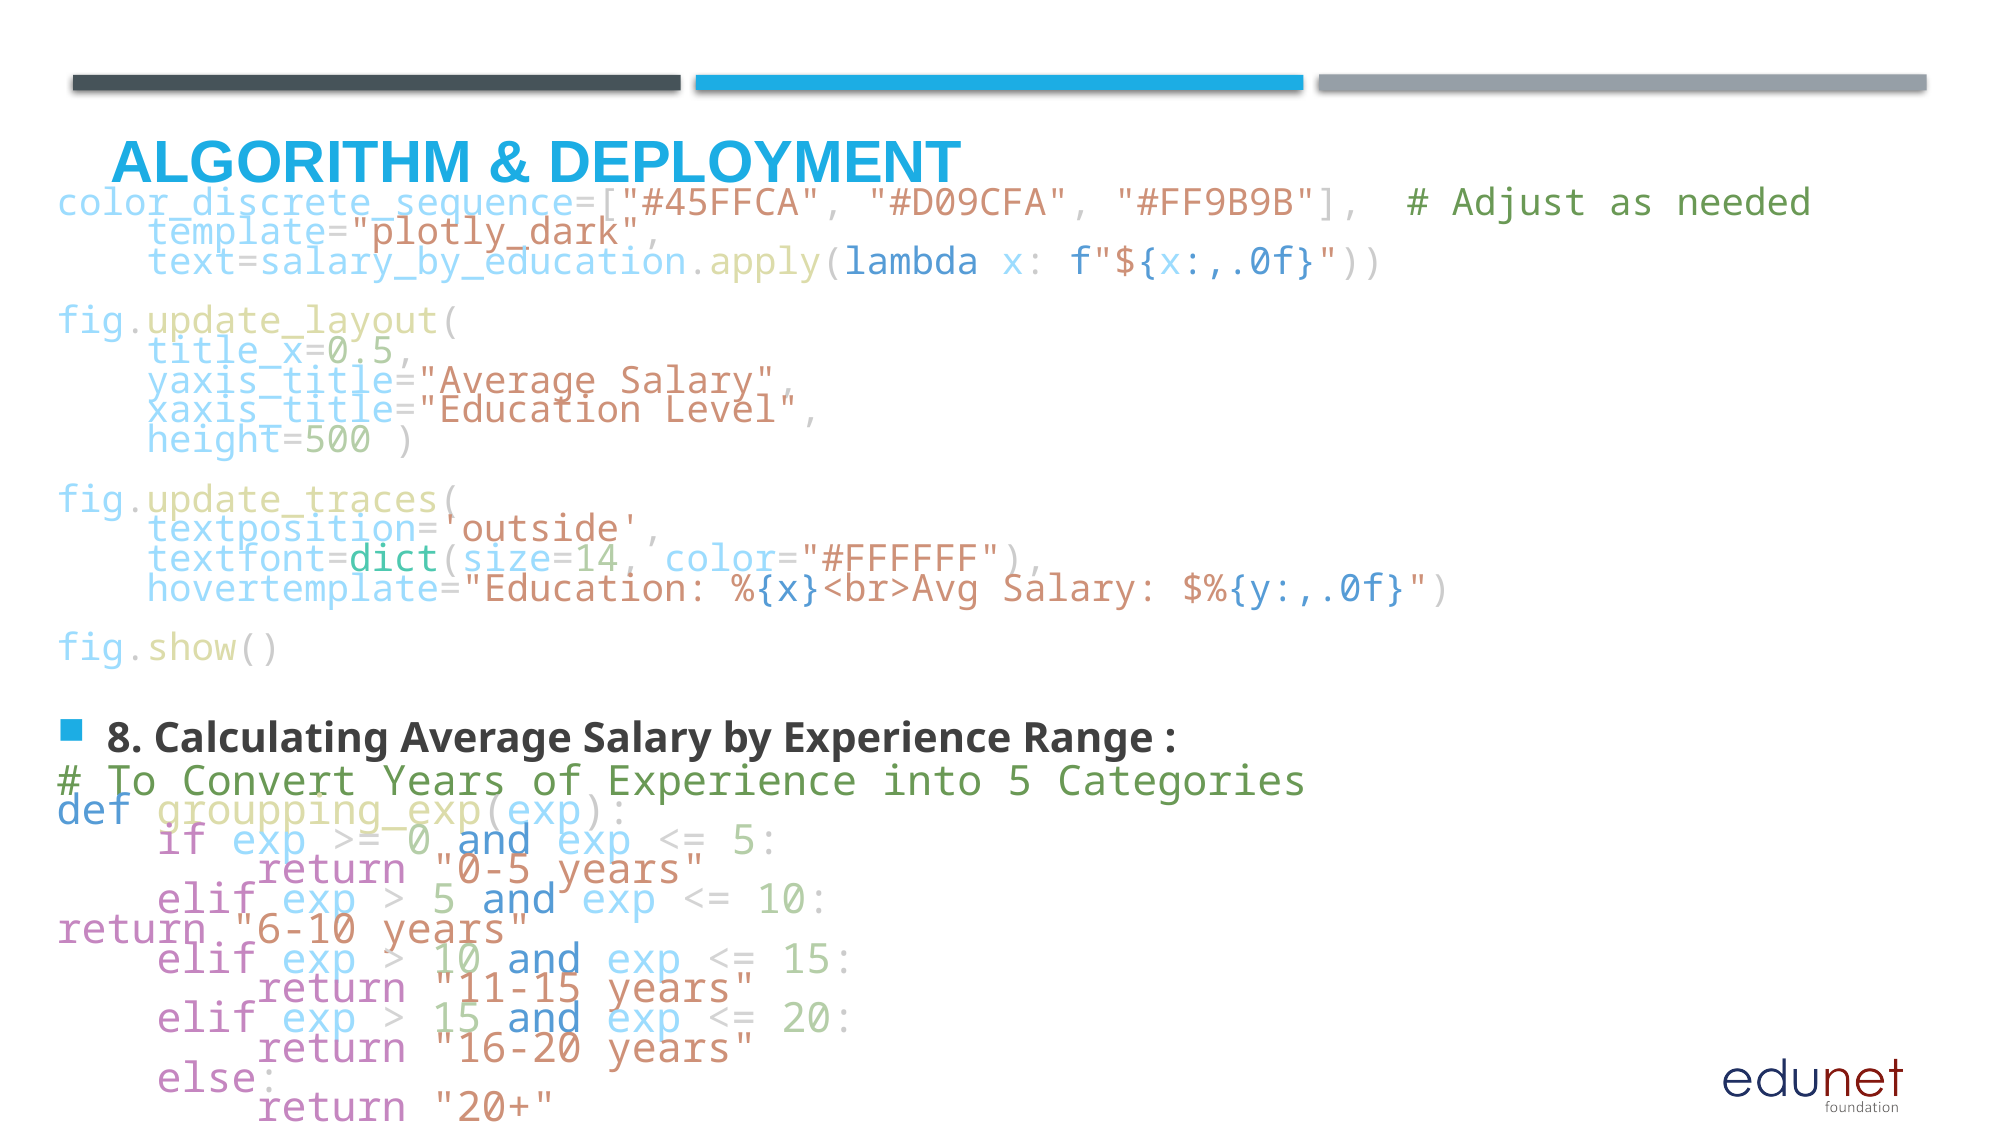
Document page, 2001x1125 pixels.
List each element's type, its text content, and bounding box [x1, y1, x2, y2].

title Algorithm & Deployment [95, 115, 1905, 185]
text_box color_discrete_sequence=["#45FFCA", "#D09CFA", "#FF9B9B"], # Adjust as needed template="plotly_dark", text=salary_by_education.apply(lambda x: f"${x:,.0f}")) fig.update_layout( title_x=0.5, yaxis_title="Average Salary", xaxis_title="Education Level", height=500 ) fig.update_traces( textposition='outside', textfont=dict(size=14, color="#FFFFFF"), hovertemplate="Education: %{x}<br>Avg Salary: $%{y:,.0f}") fig.show() 8. Calculating Average Salary by Experience Range : # To Convert Years of Experience into 5 Categories def groupping_exp(exp): if exp >= 0 and exp <= 5: return "0-5 years" elif exp > 5 and exp <= 10: return "6-10 years" elif exp > 10 and exp <= 15: return "11-15 years" elif exp > 15 and exp <= 20: return "16-20 years" else: return "20+" [41, 185, 1944, 1125]
